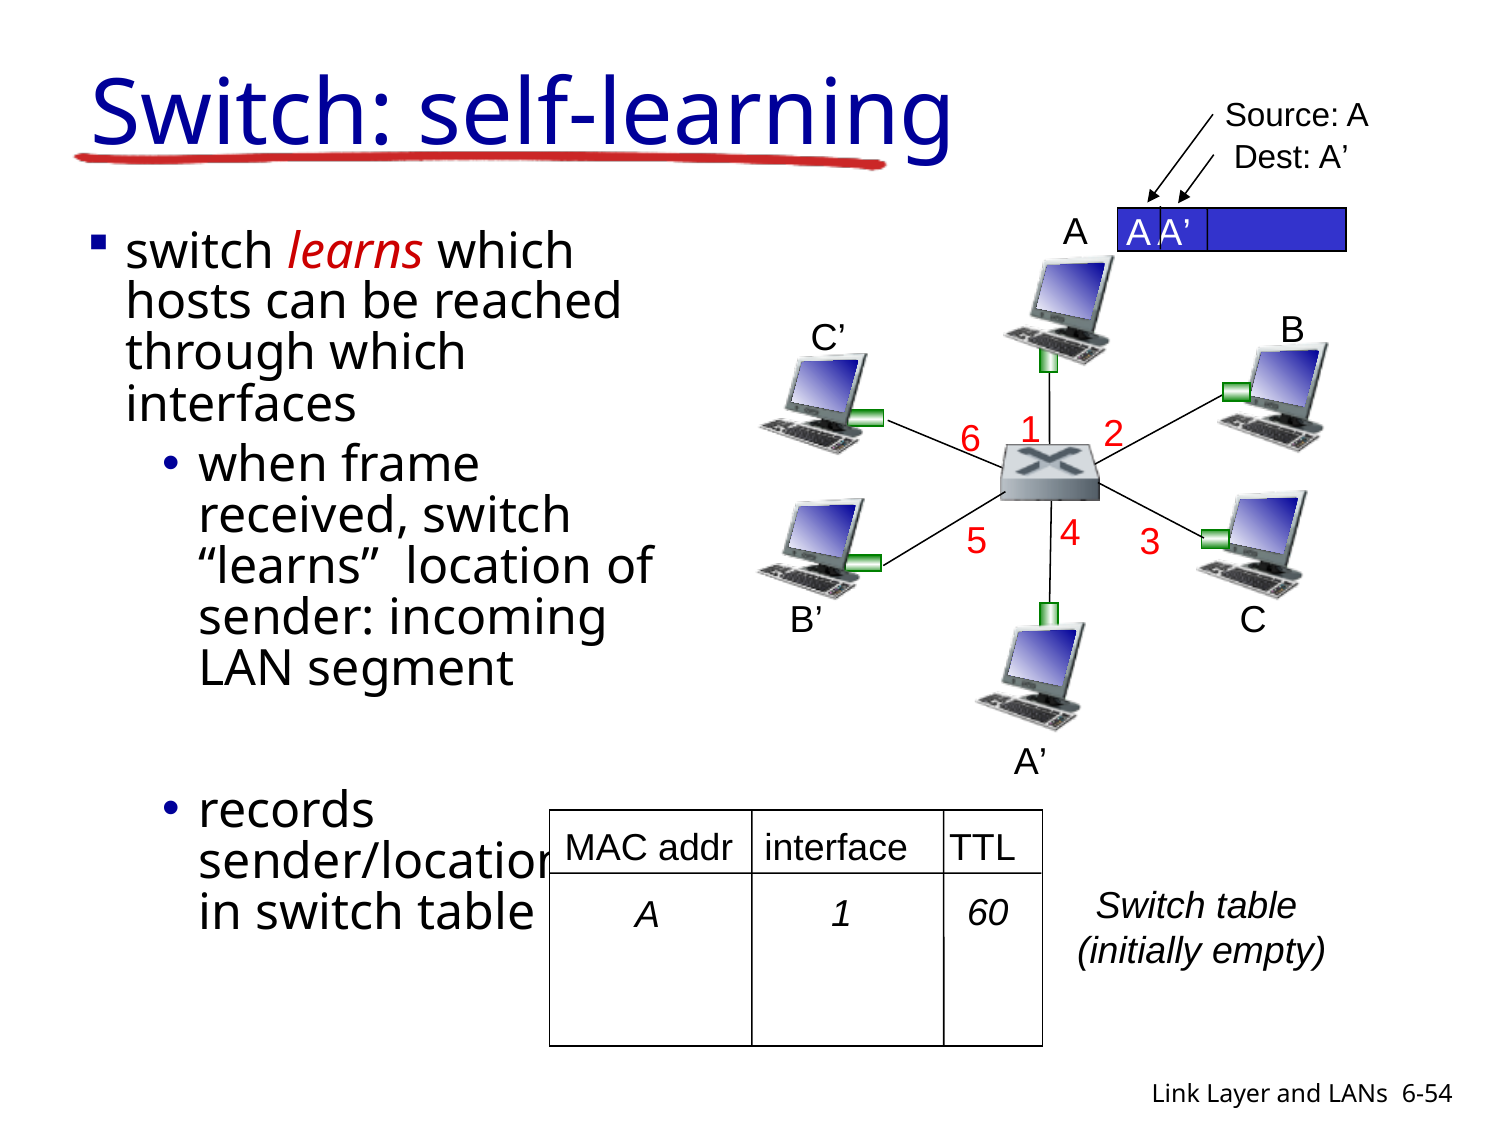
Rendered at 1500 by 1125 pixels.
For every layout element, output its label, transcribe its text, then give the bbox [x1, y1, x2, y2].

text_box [547, 809, 1043, 1048]
title Switch: self-learning [75, 14, 1350, 202]
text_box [618, 880, 1025, 943]
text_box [1147, 85, 1386, 204]
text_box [730, 199, 1332, 791]
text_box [1111, 200, 1347, 262]
footer Link Layer and LANs [1045, 1069, 1404, 1110]
list switch learns which hosts can be reached through which interfaces when frame received, switch “learns” location of sender: incoming LAN segment records sender/location pair in switch table [72, 219, 718, 895]
slide_number 6-54 [1387, 1069, 1478, 1115]
text_box Switch table (initially empty) [1062, 873, 1342, 979]
picture [70, 147, 896, 177]
